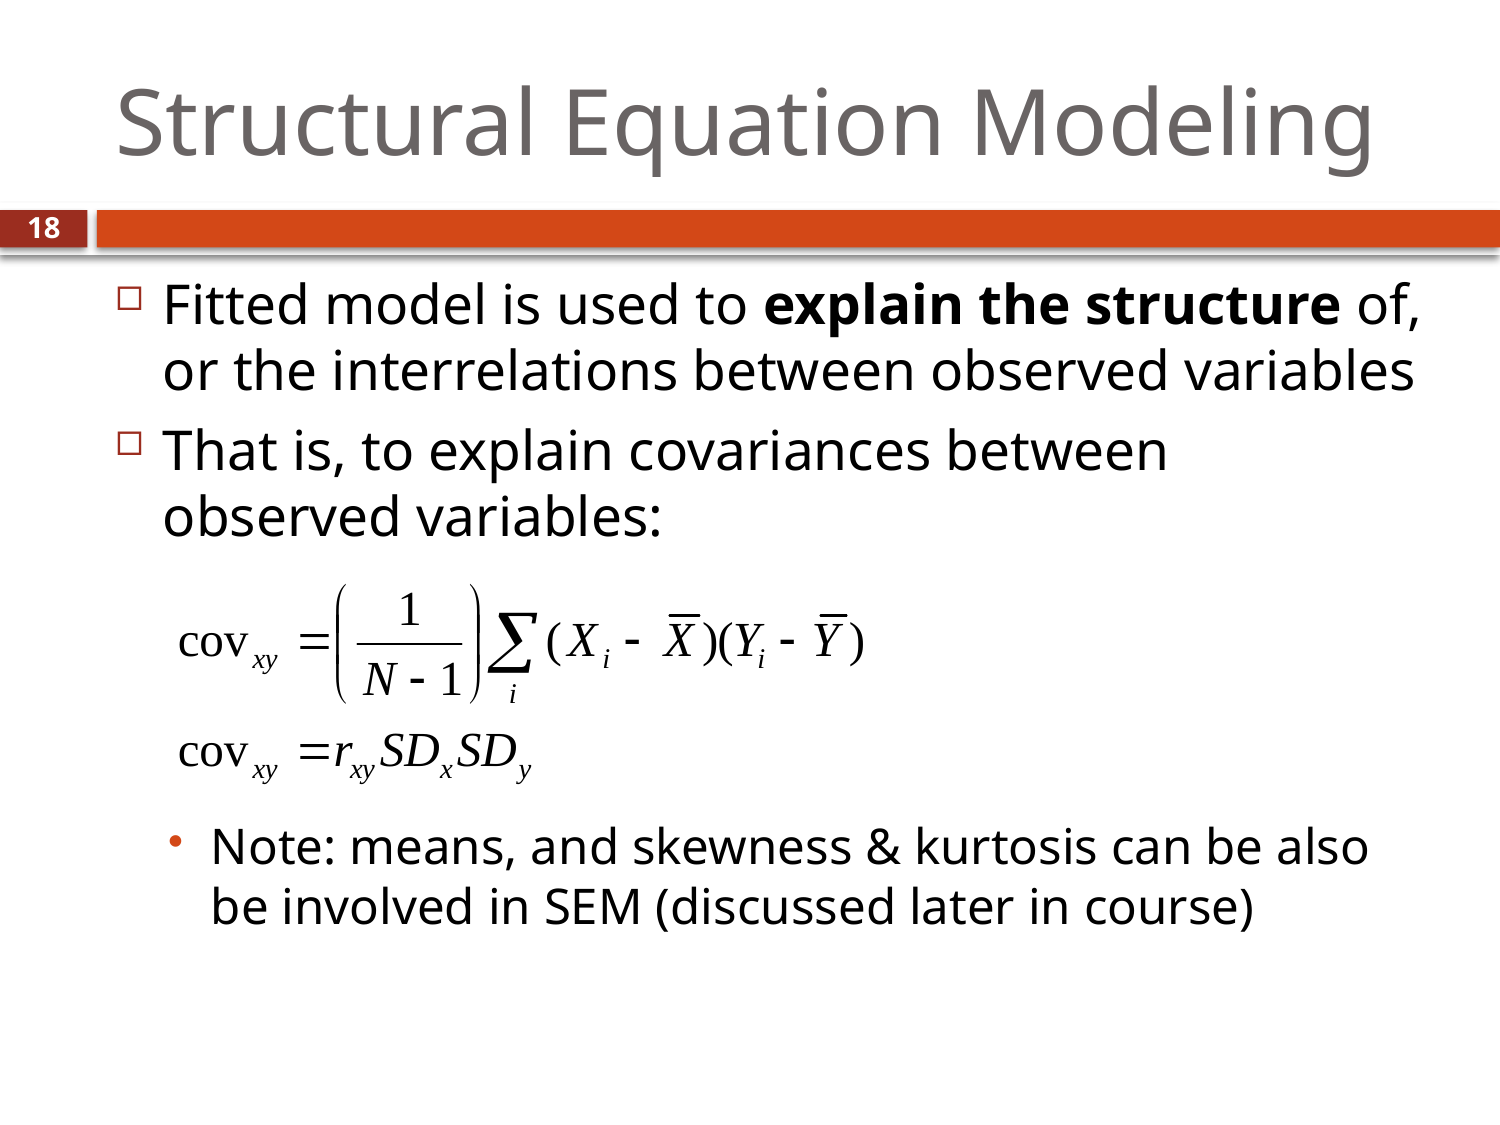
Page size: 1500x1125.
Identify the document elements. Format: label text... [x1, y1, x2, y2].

list Fitted model is used to explain the structure of, or the interrelations between observed variables That is, to explain covariances between observed variables: Note: means, and skewness & kurtosis can be also be involved in SEM (discussed later in course) [100, 262, 1438, 1000]
slide_number 18 [0, 208, 88, 249]
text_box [170, 573, 876, 796]
title Structural Equation Modeling [100, 37, 1438, 200]
